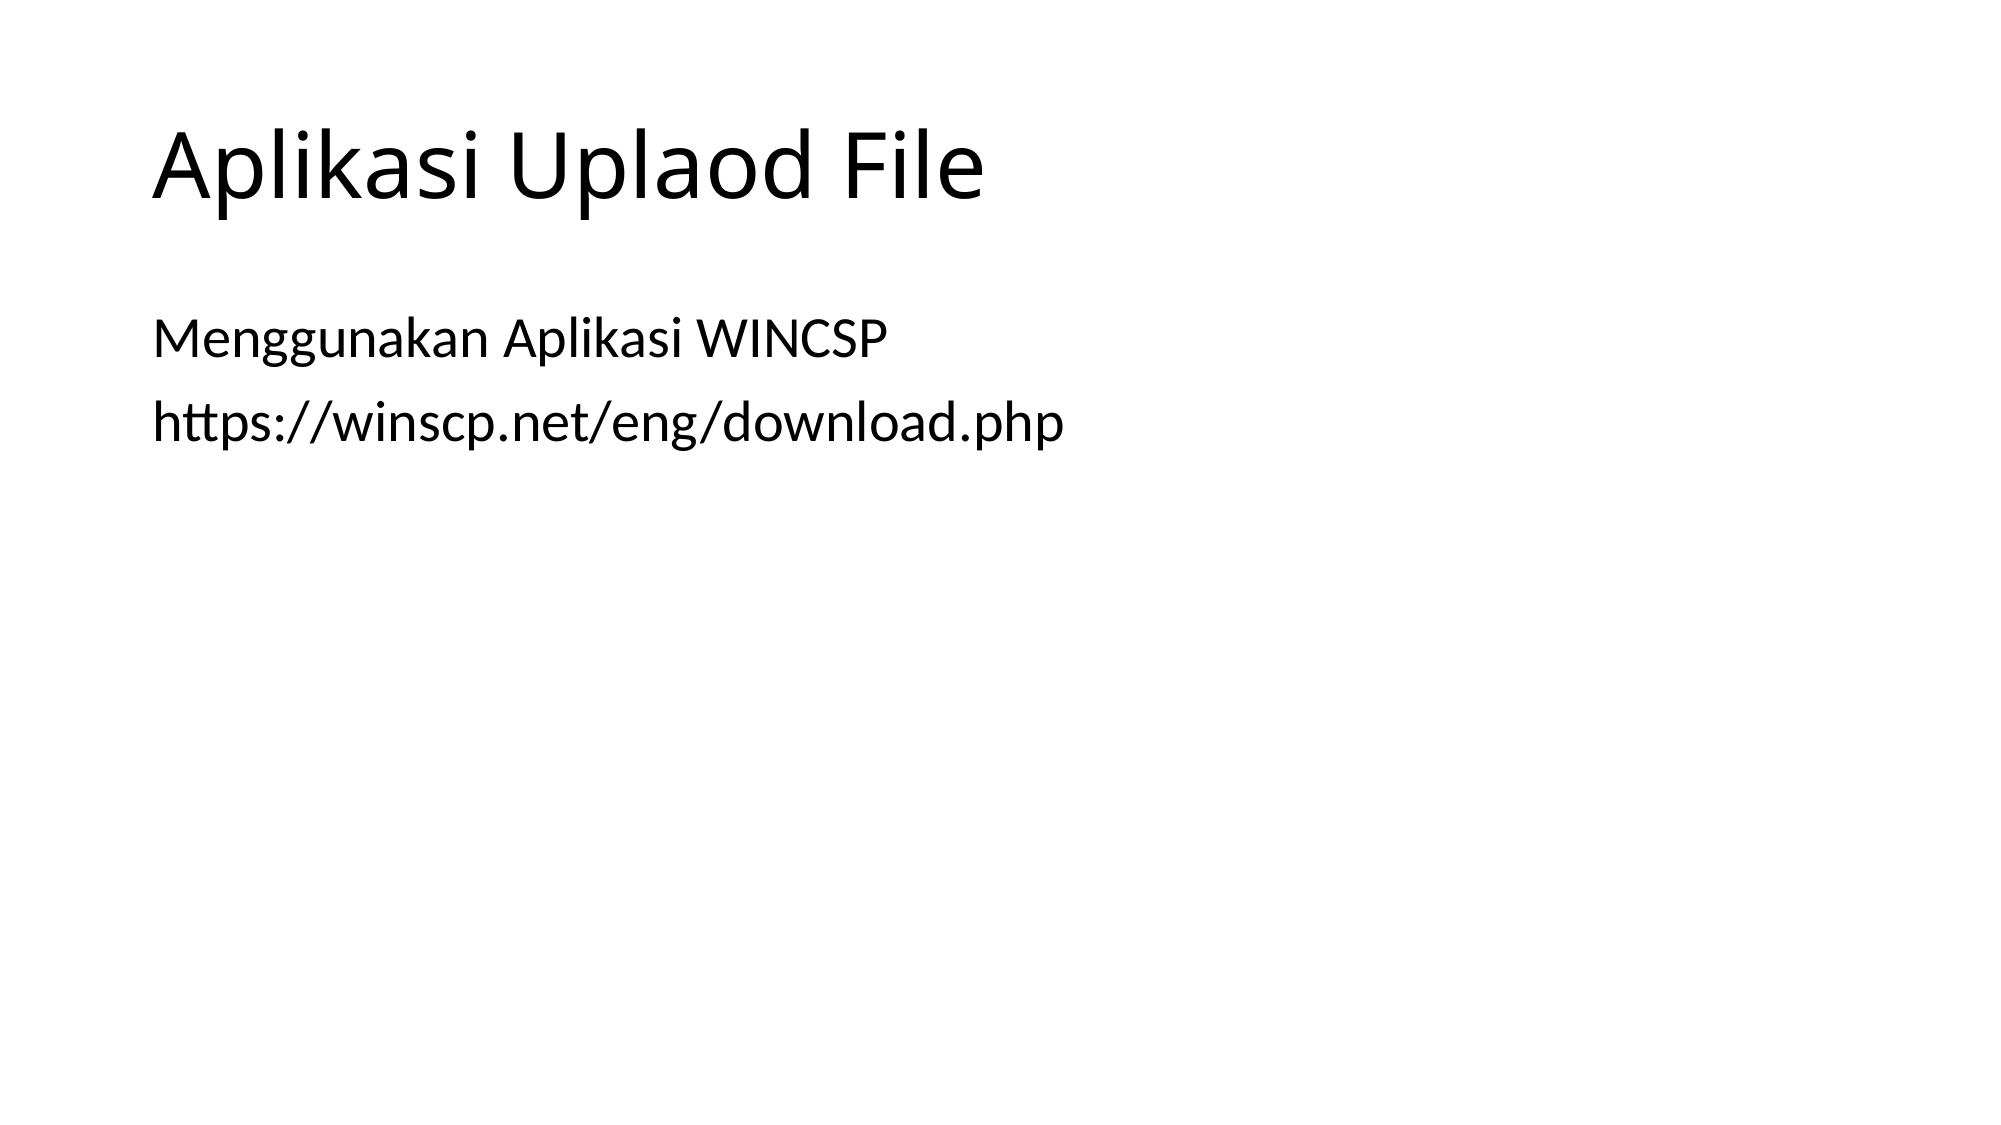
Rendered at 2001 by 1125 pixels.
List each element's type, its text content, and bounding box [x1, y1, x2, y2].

title Aplikasi Uplaod File [137, 59, 1863, 278]
list Menggunakan Aplikasi WINCSP https://winscp.net/eng/download.php [137, 299, 1863, 1014]
